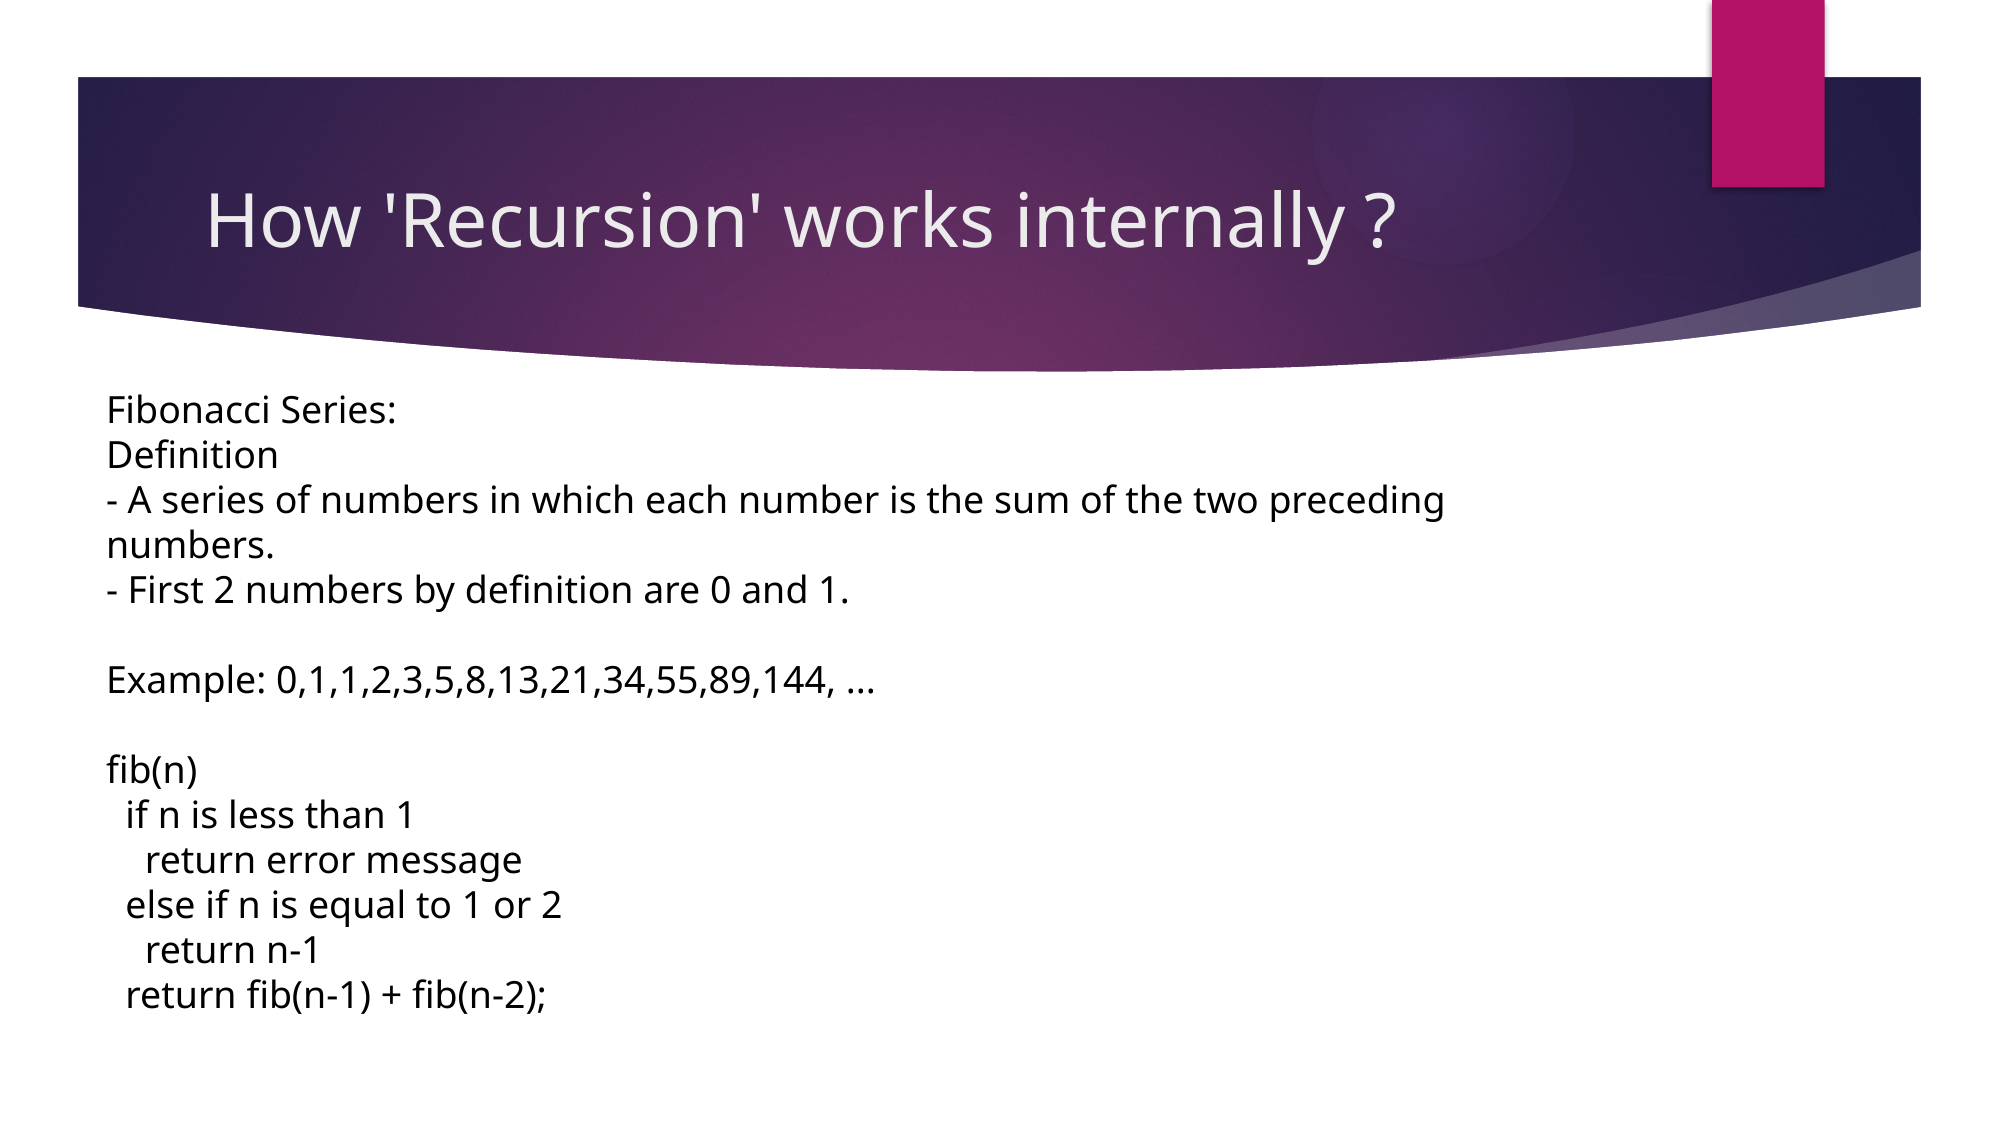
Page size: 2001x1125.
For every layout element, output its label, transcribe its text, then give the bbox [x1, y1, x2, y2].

title How 'Recursion' works internally ? [189, 159, 1627, 276]
text_box Fibonacci Series: Definition - A series of numbers in which each number is the sum of the two preceding numbers. - First 2 numbers by definition are 0 and 1. Example: 0,1,1,2,3,5,8,13,21,34,55,89,144, ... fib(n) if n is less than 1 return error message else if n is equal to 1 or 2 return n-1 return fib(n-1) + fib(n-2); [91, 378, 1924, 1024]
